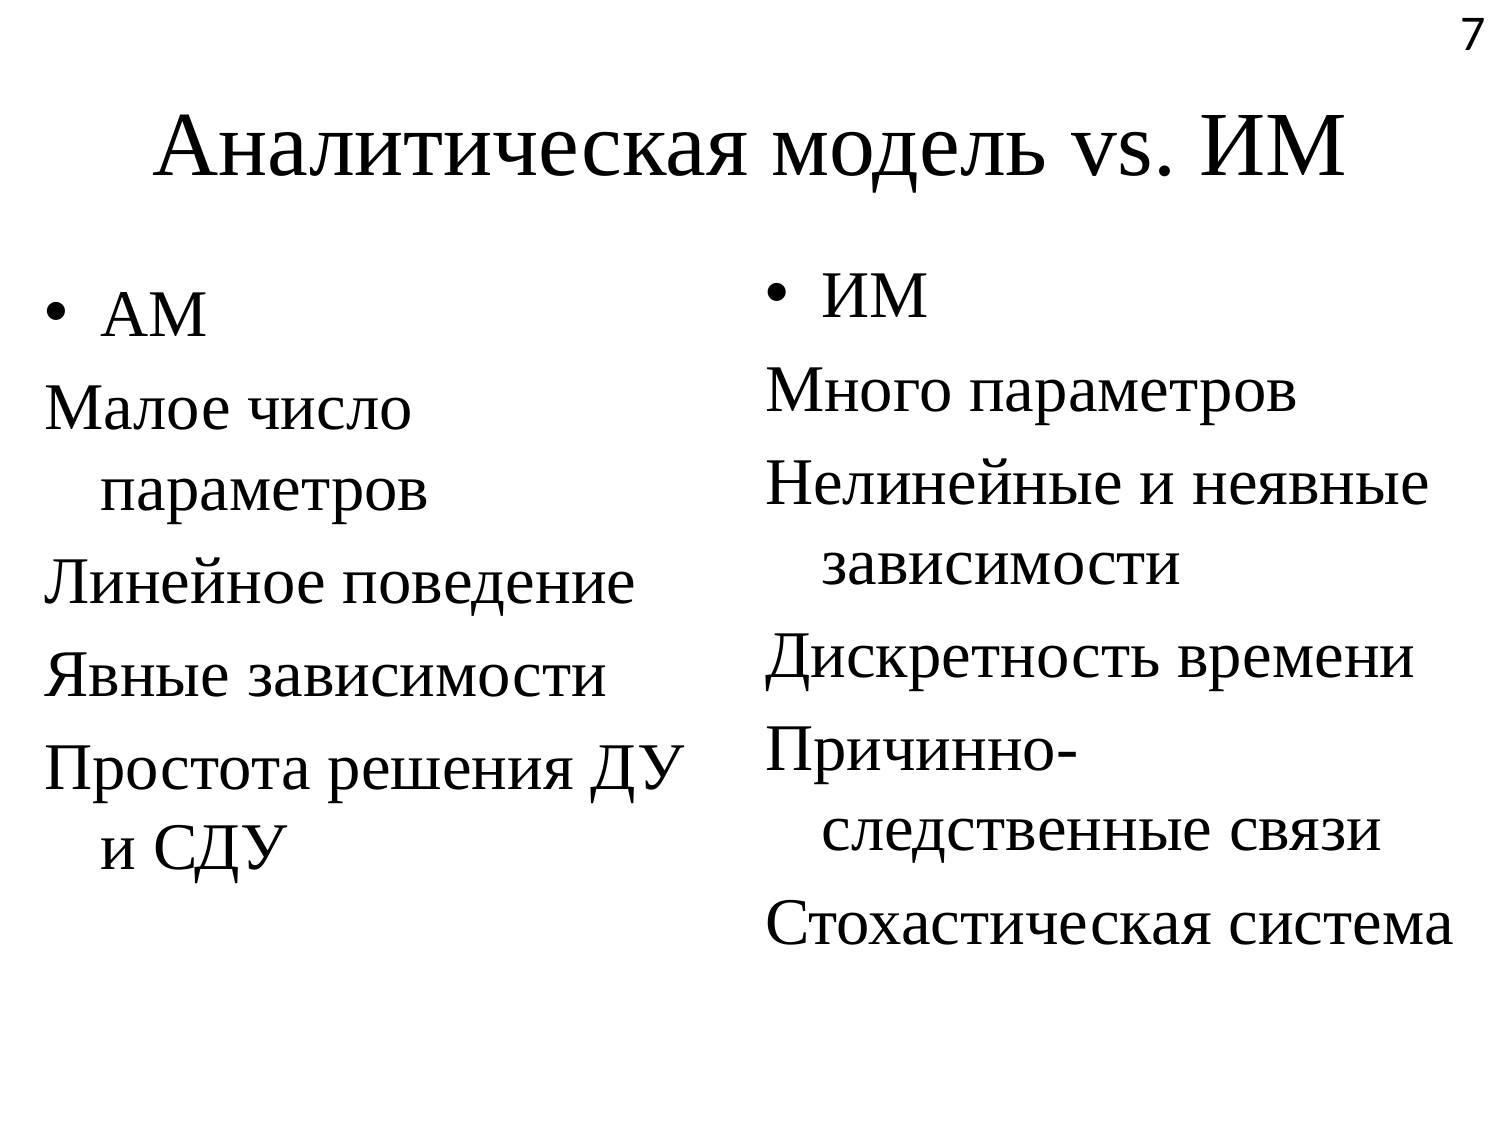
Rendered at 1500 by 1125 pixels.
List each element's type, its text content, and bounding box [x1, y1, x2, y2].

text_box 7 [1149, 0, 1500, 60]
title Аналитическая модель vs. ИМ [74, 44, 1426, 233]
text_box ИМ Много параметров Нелинейные и неявные зависимости Дискретность времени Причинно-следственные связи Стохастическая система [750, 243, 1471, 1095]
list АМ Малое число параметров Линейное поведение Явные зависимости Простота решения ДУ и СДУ [29, 262, 750, 1091]
